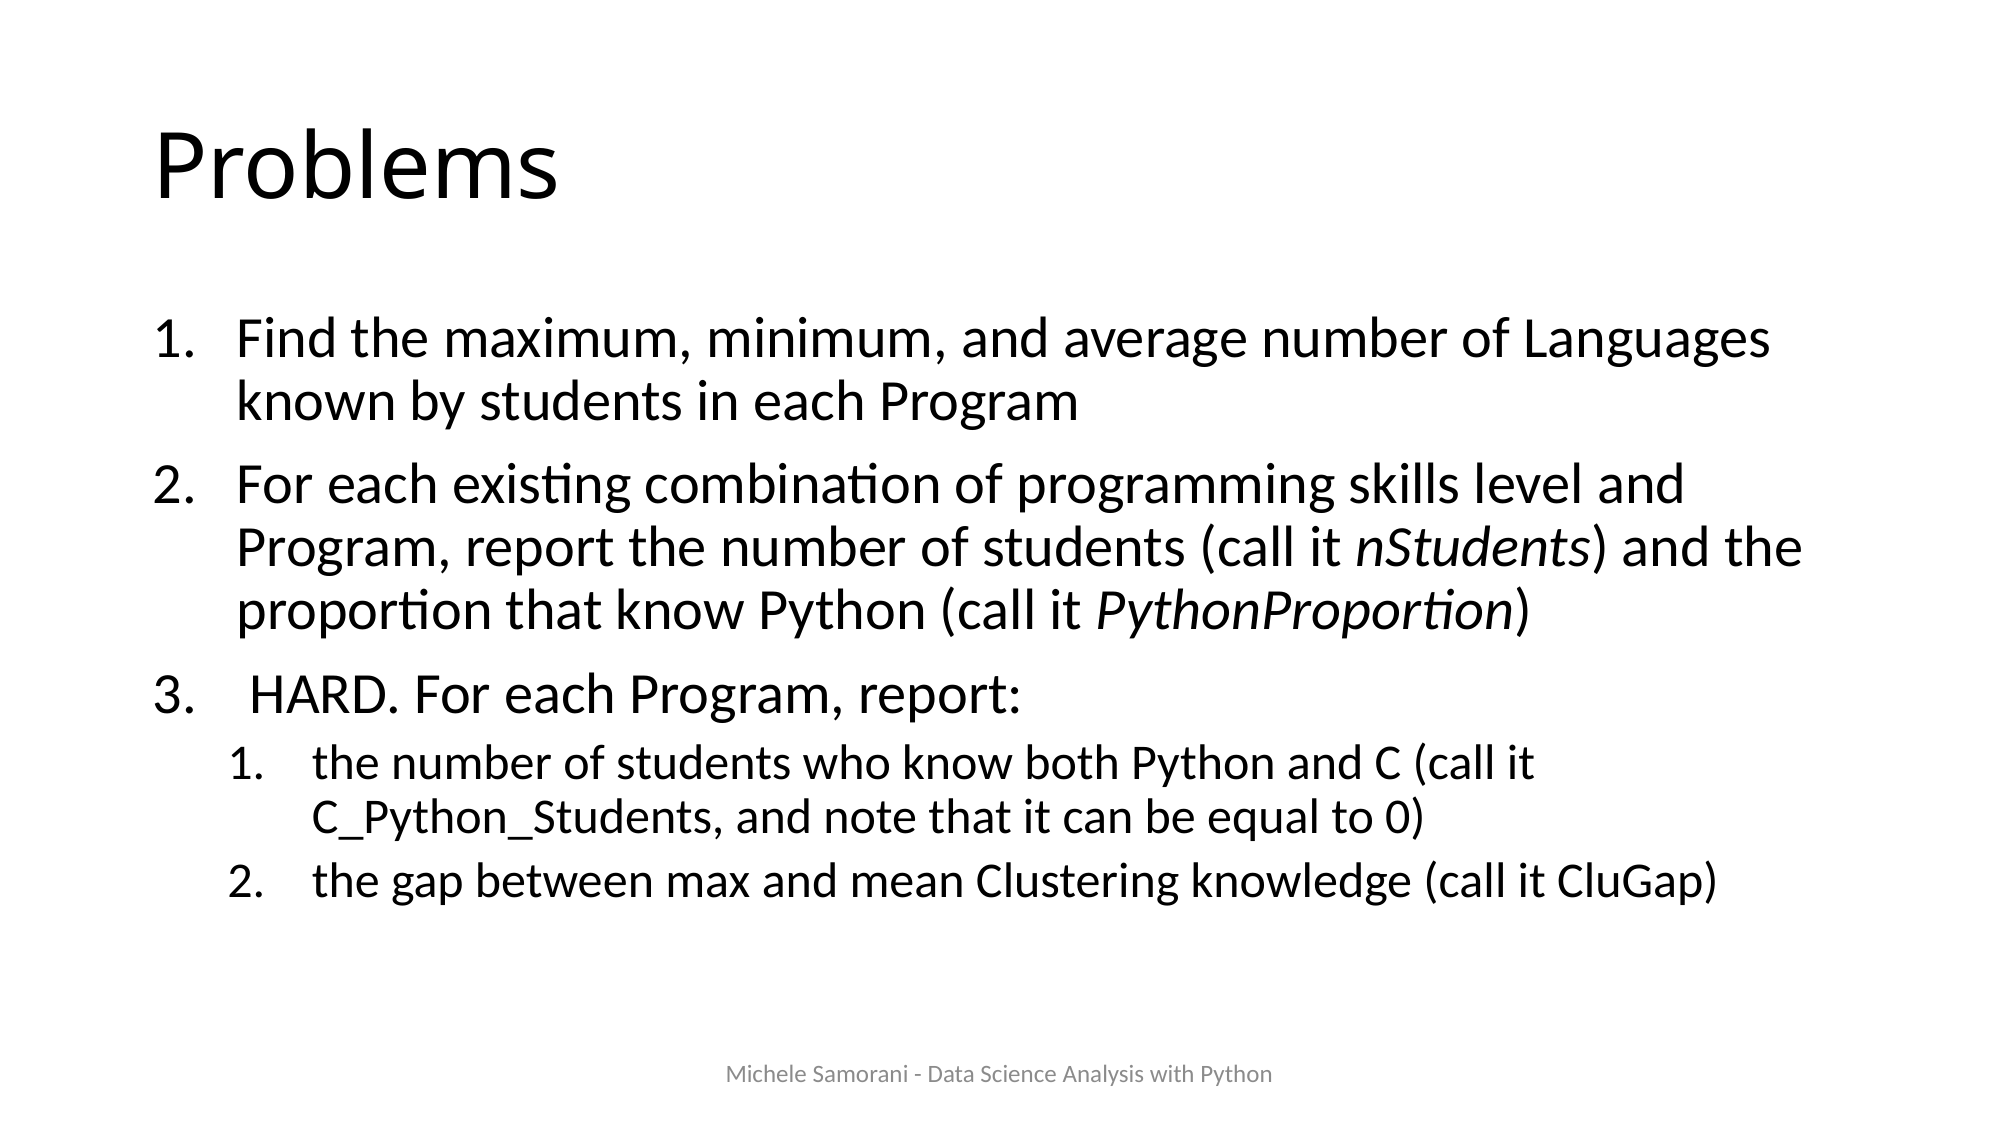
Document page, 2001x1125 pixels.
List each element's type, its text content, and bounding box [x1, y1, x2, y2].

footer Michele Samorani - Data Science Analysis with Python [662, 1042, 1338, 1103]
list Find the maximum, minimum, and average number of Languages known by students in each Program For each existing combination of programming skills level and Program, report the number of students (call it nStudents) and the proportion that know Python (call it PythonProportion) HARD. For each Program, report: the number of students who know both Python and C (call it C_Python_Students, and note that it can be equal to 0) the gap between max and mean Clustering knowledge (call it CluGap) [137, 299, 1863, 1014]
title Problems [137, 59, 1863, 278]
